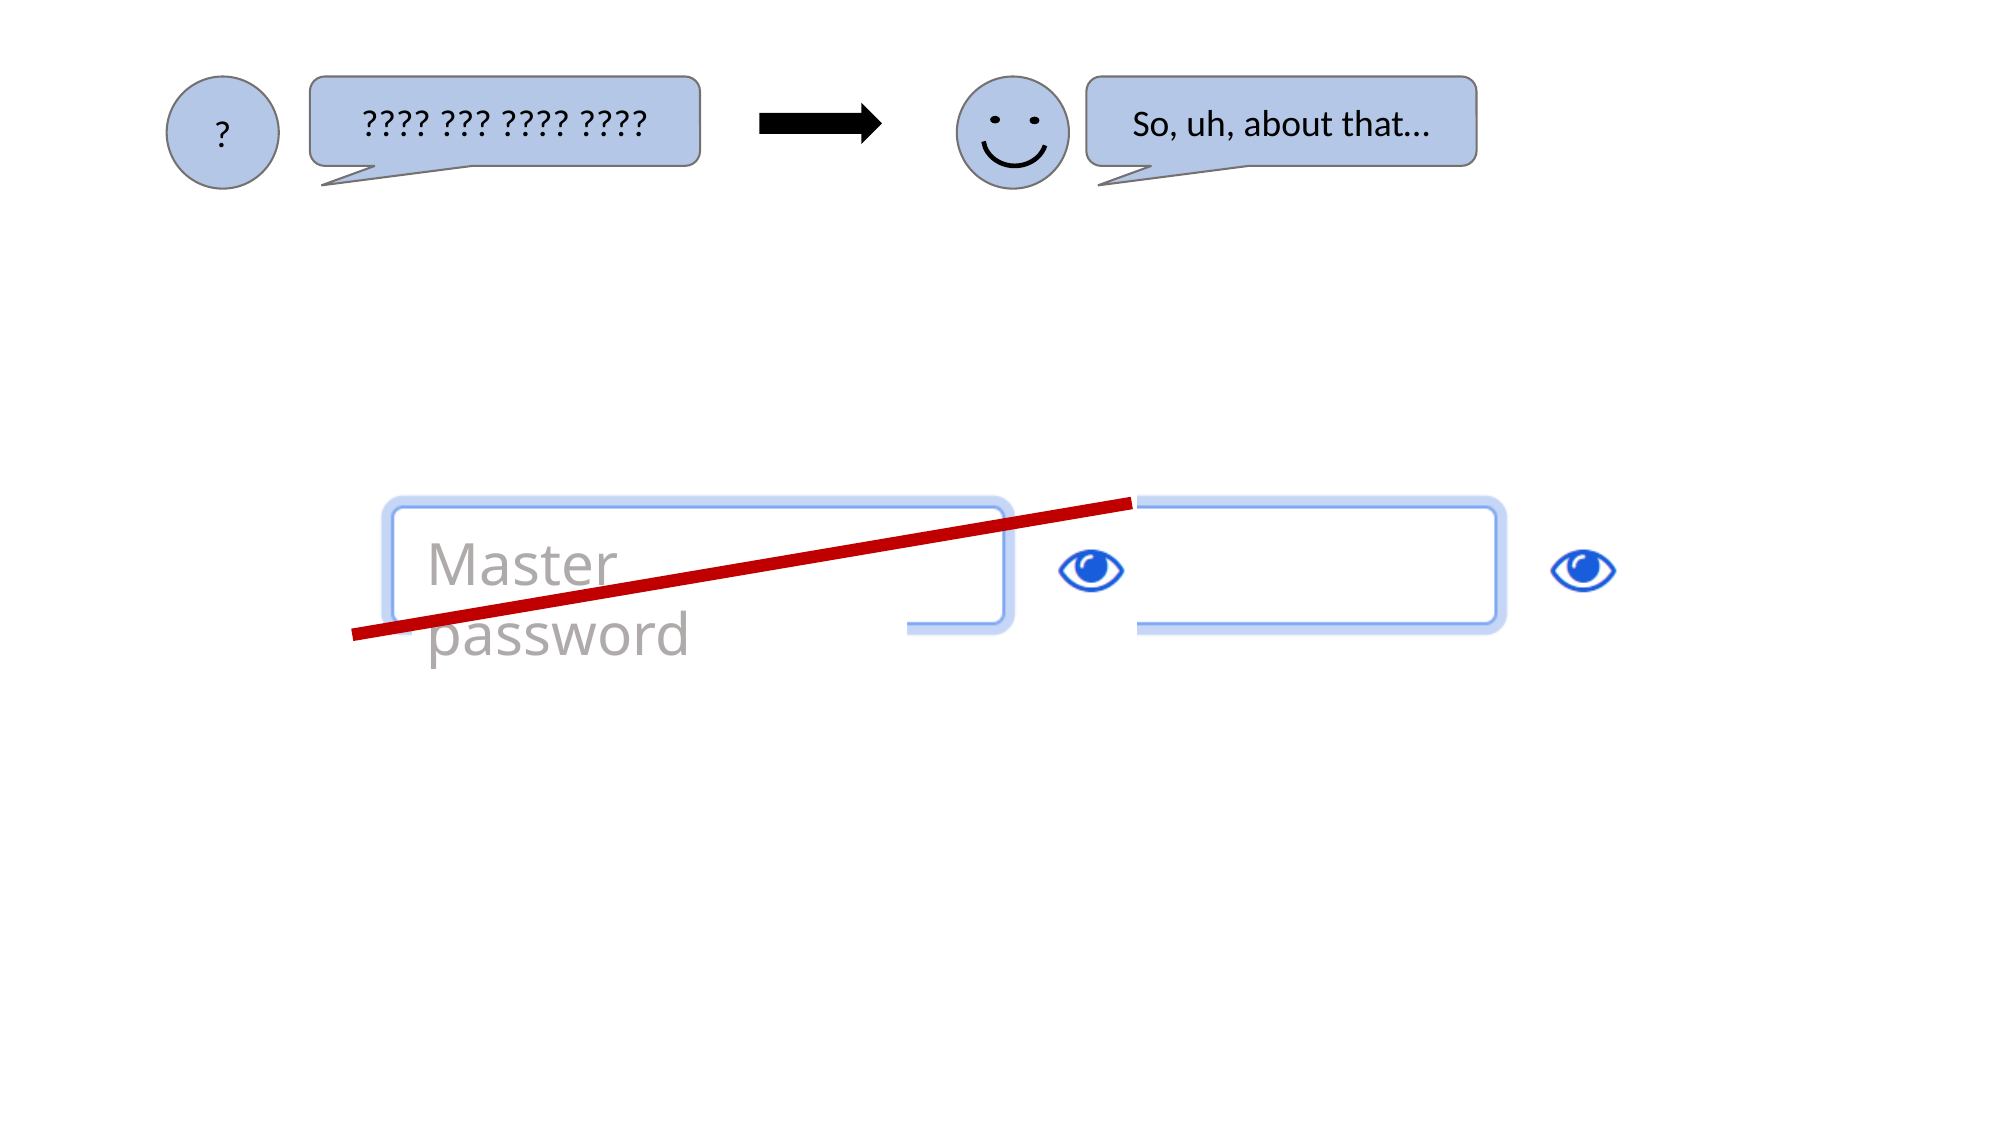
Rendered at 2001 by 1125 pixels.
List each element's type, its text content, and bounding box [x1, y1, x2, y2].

text_box [1028, 115, 1041, 126]
text_box Master password [412, 646, 908, 675]
text_box ???? ??? ???? ???? [308, 75, 702, 187]
text_box [989, 114, 1002, 125]
picture [371, 479, 2000, 646]
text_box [352, 502, 1132, 635]
text_box ? [165, 75, 280, 190]
text_box So, uh, about that… [1085, 75, 1478, 187]
text_box [758, 100, 884, 147]
text_box [955, 75, 1070, 190]
text_box [983, 137, 1046, 167]
